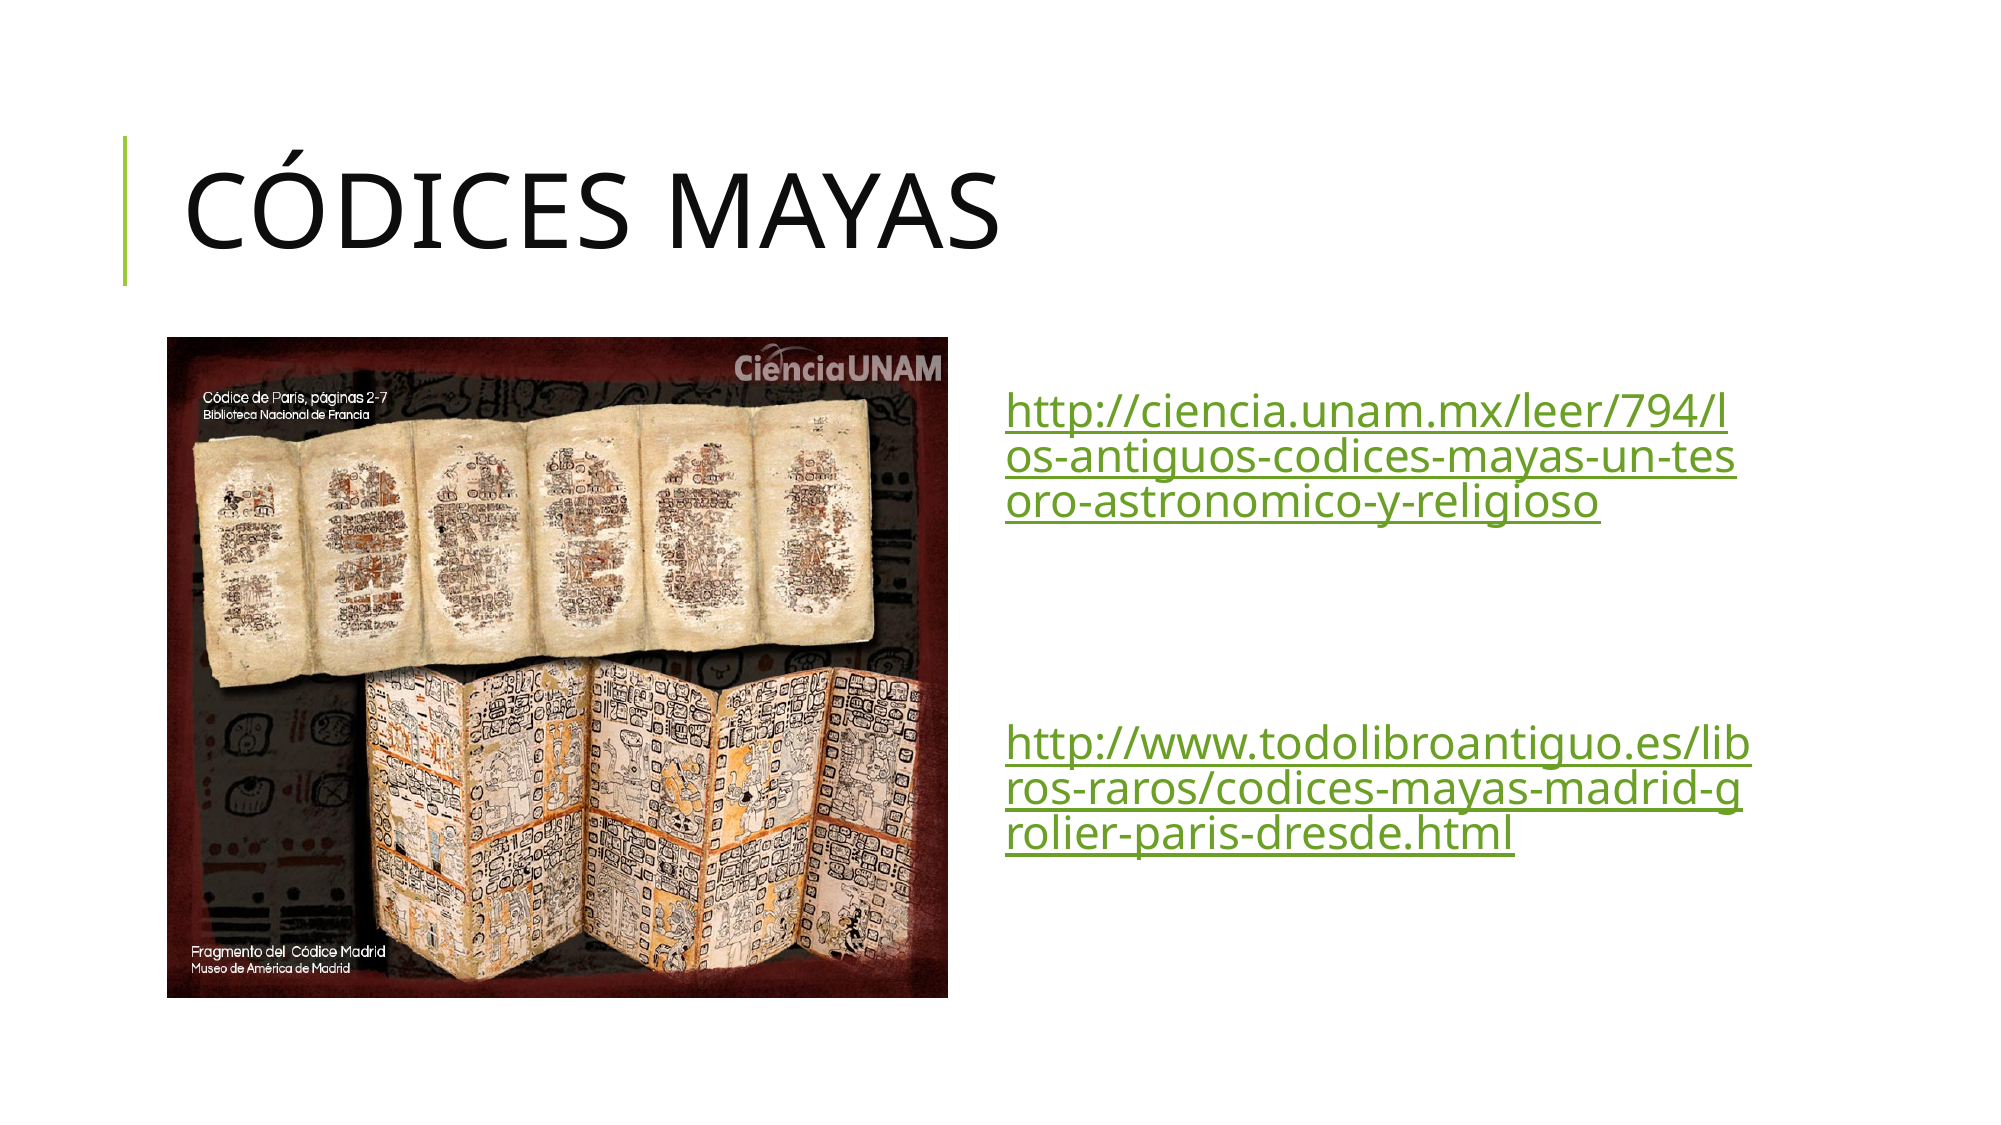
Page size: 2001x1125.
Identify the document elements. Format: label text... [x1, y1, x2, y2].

list http://ciencia.unam.mx/leer/794/los-antiguos-codices-mayas-un-tesoro-astronomico-y-religioso http://www.todolibroantiguo.es/libros-raros/codices-mayas-madrid-grolier-paris-dresde.html [982, 375, 1763, 1035]
title Códices mayas [168, 96, 1763, 342]
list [167, 337, 949, 998]
